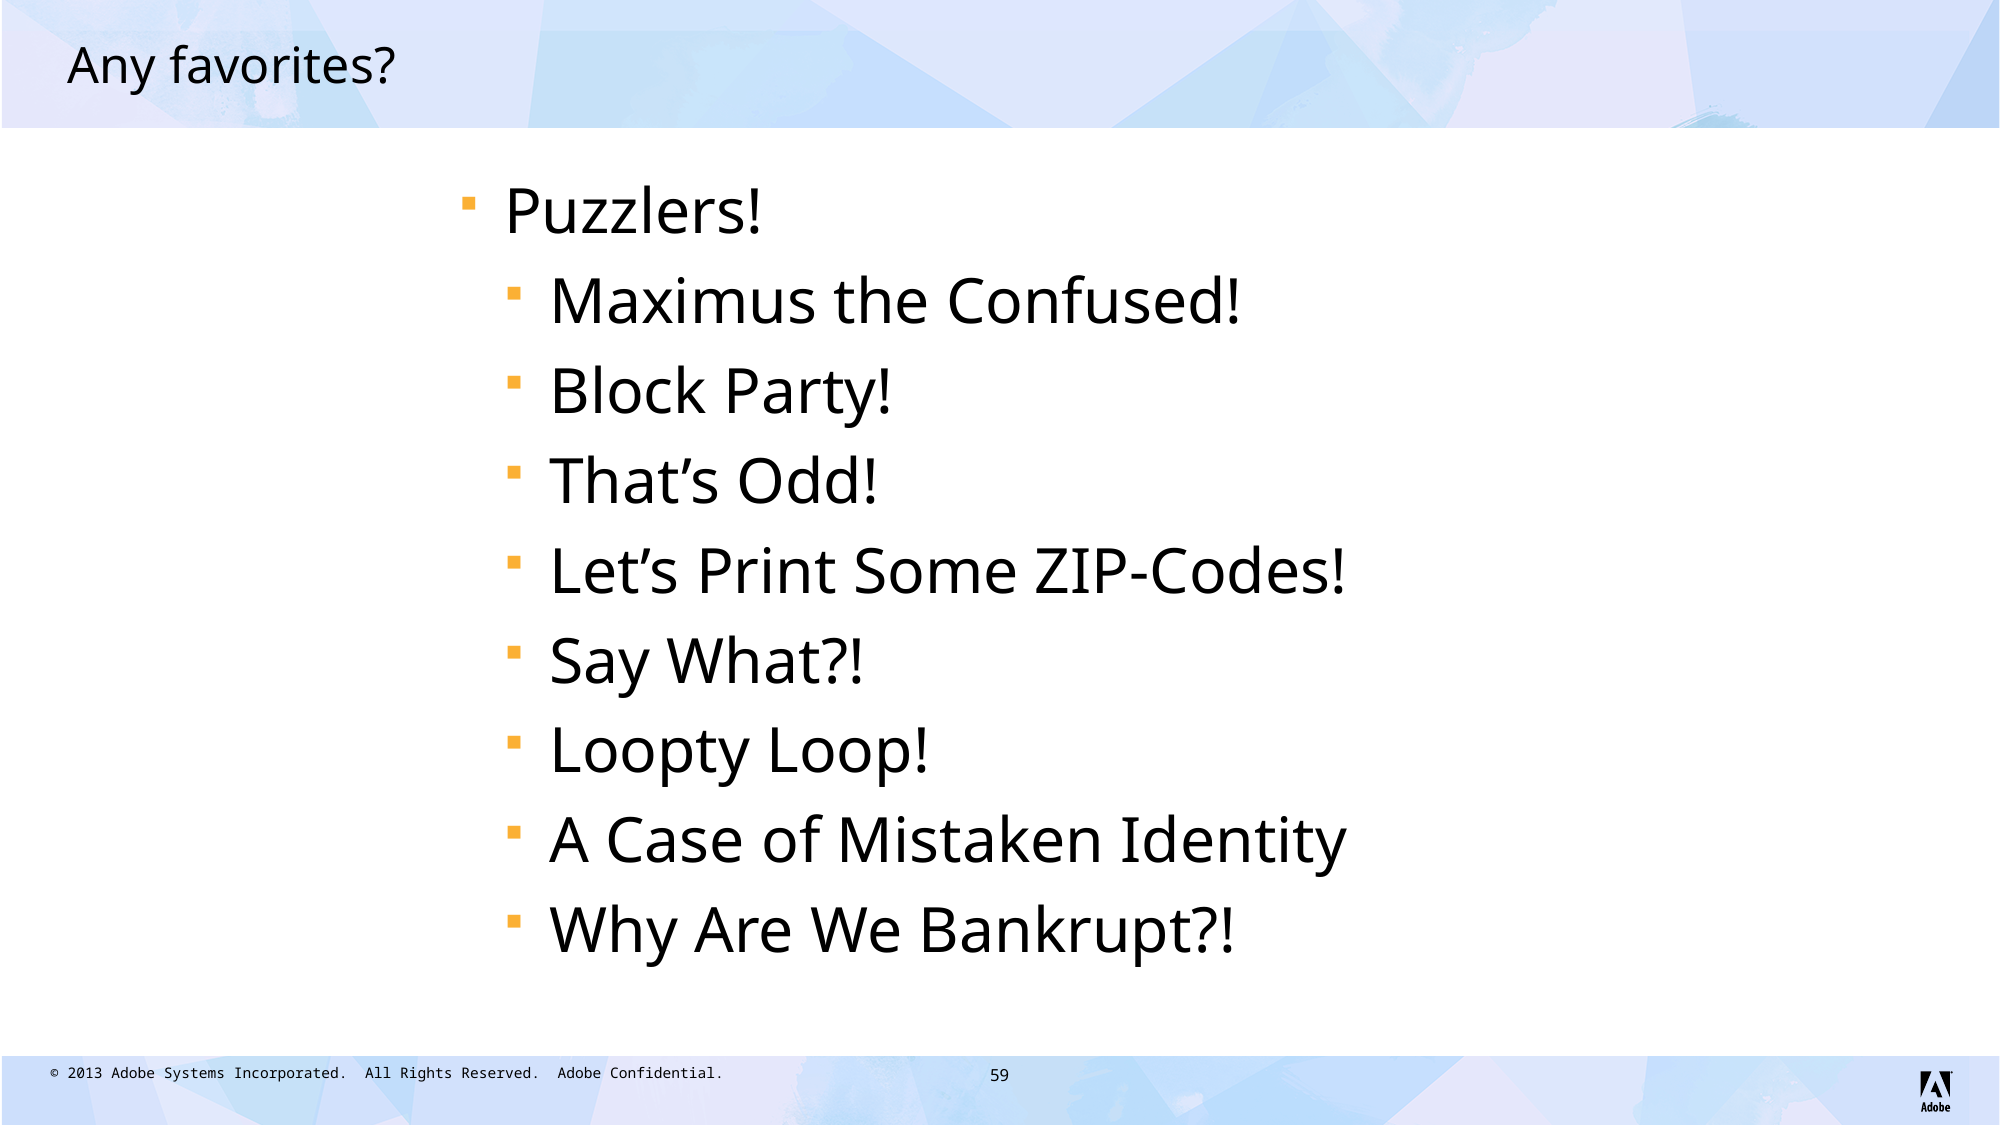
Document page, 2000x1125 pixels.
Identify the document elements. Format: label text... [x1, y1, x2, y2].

list Puzzlers! Maximus the Confused! Block Party! That’s Odd! Let’s Print Some ZIP-Codes! Say What?! Loopty Loop! A Case of Mistaken Identity Why Are We Bankrupt?! [441, 162, 1950, 1013]
picture [1, 0, 2000, 128]
slide_number 59 [916, 1062, 1083, 1091]
picture [1, 1056, 2000, 1125]
title Any favorites? [49, 30, 1950, 98]
